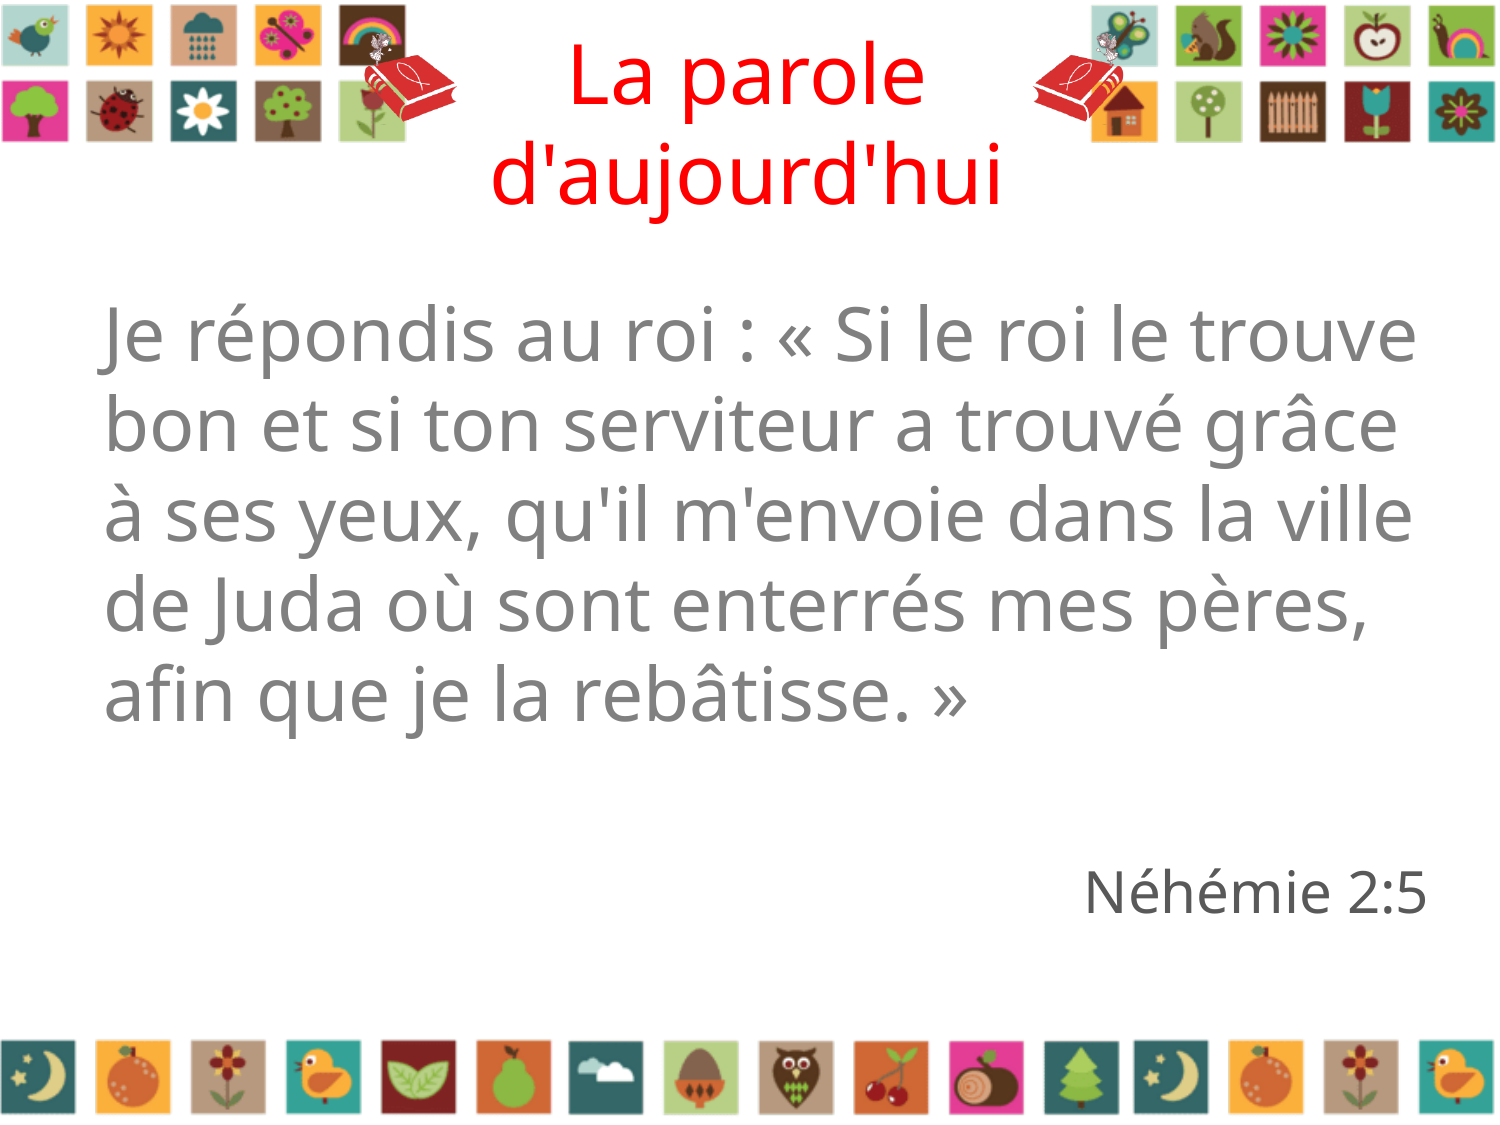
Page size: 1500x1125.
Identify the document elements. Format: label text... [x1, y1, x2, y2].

text_box Je répondis au roi : « Si le roi le trouve bon et si ton serviteur a trouvé grâce à ses yeux, qu'il m'envoie dans la ville de Juda où sont enterrés mes pères, afin que je la rebâtisse. » [88, 278, 1436, 744]
text_box Néhémie 2:5 [812, 848, 1444, 933]
picture [1001, 3, 1500, 150]
text_box La parole d'aujourd'hui [414, 13, 1080, 229]
picture [0, 3, 489, 150]
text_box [0, 1028, 1500, 1118]
